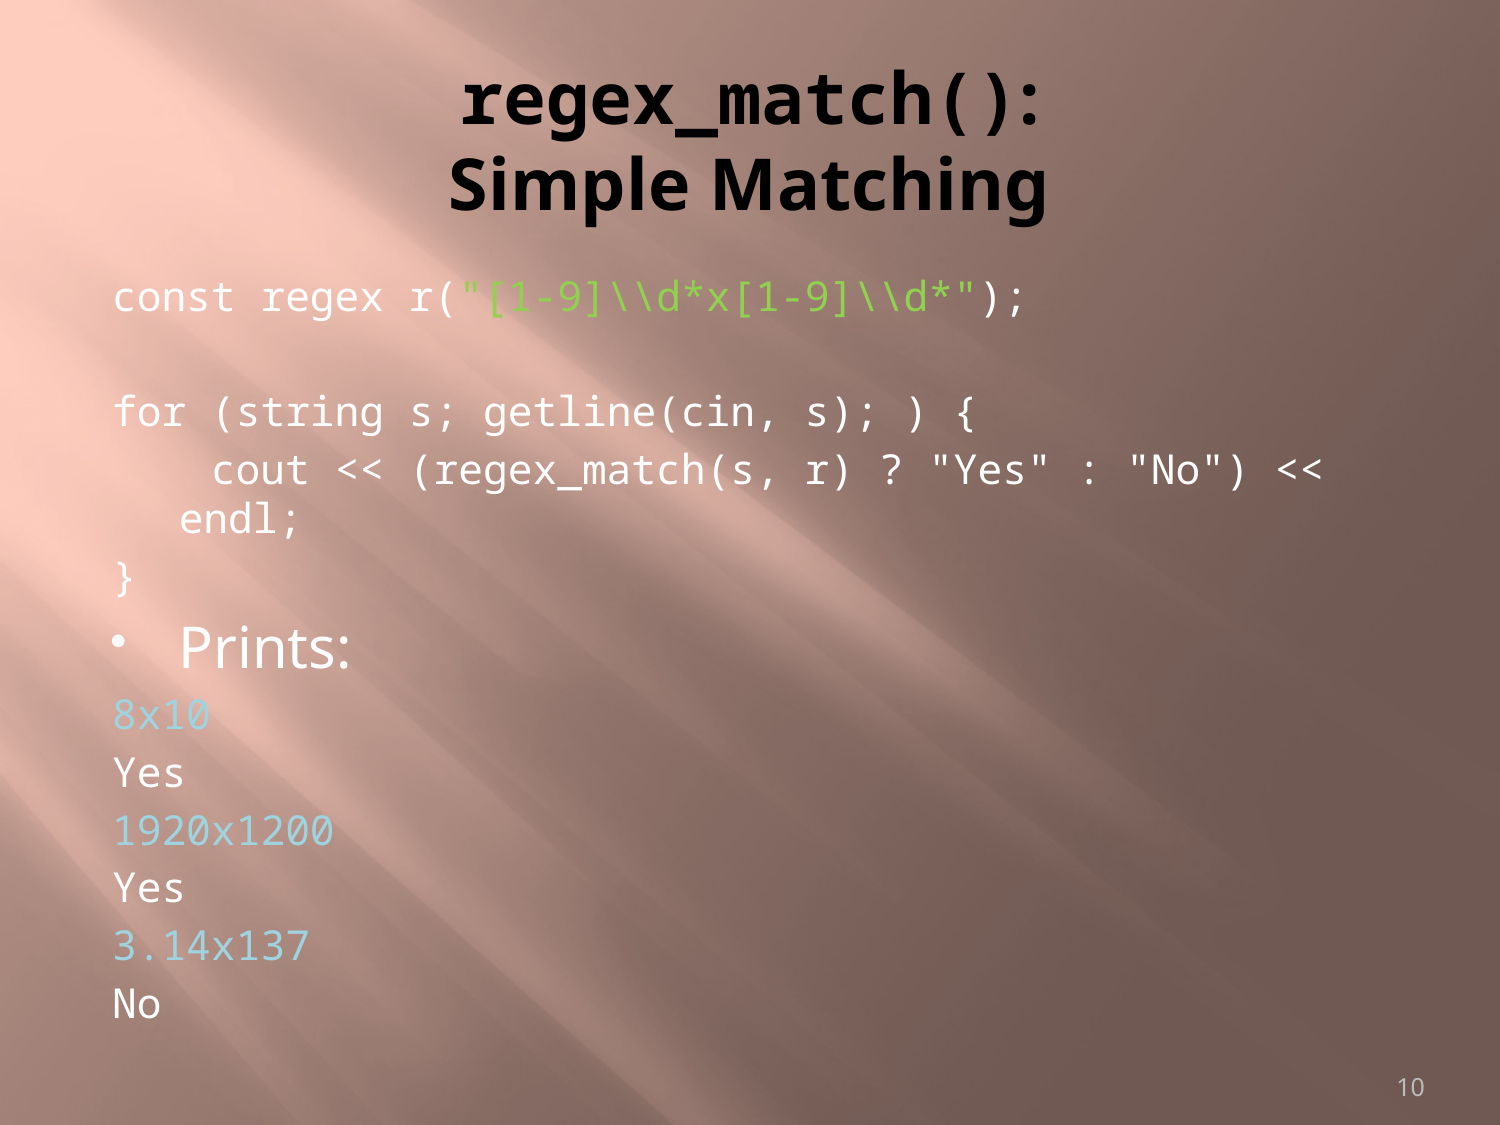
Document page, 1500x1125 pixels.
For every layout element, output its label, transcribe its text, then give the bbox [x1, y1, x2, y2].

title regex_match(): Simple Matching [75, 45, 1425, 233]
slide_number 10 [1299, 1052, 1425, 1113]
list const regex r("[1-9]\\d*x[1-9]\\d*"); for (string s; getline(cin, s); ) { cout << (regex_match(s, r) ? "Yes" : "No") << endl; } Prints: 8x10 Yes 1920x1200 Yes 3.14x137 No [75, 262, 1425, 1035]
